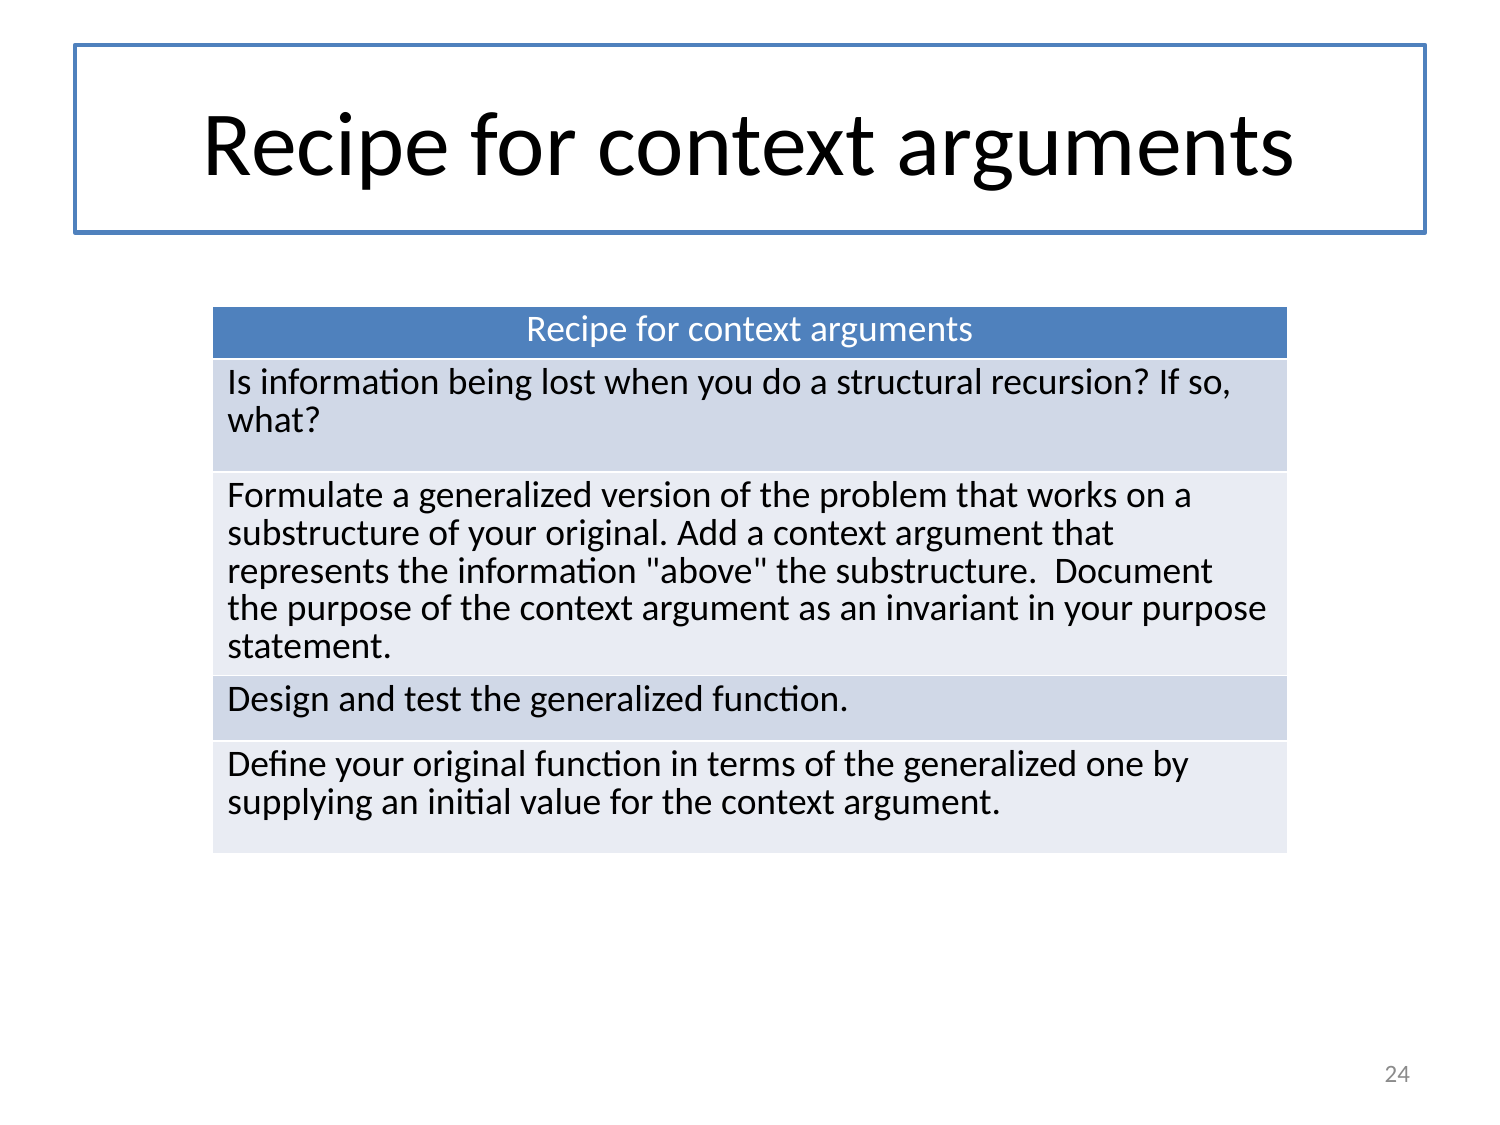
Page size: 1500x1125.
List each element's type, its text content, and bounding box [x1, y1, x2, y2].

table_cell Design and test the generalized function. [213, 676, 1287, 740]
table_cell Define your original function in terms of the generalized one by supplying an initial value for the context argument. [213, 742, 1287, 853]
slide_number 24 [1074, 1042, 1425, 1103]
table_cell Formulate a generalized version of the problem that works on a substructure of your original. Add a context argument that represents the information "above" the substructure. Document the purpose of the context argument as an invariant in your purpose statement. [213, 473, 1287, 675]
table_header Recipe for context arguments [213, 307, 1287, 358]
title Recipe for context arguments [73, 43, 1427, 235]
table_cell Is information being lost when you do a structural recursion? If so, what? [213, 360, 1287, 471]
